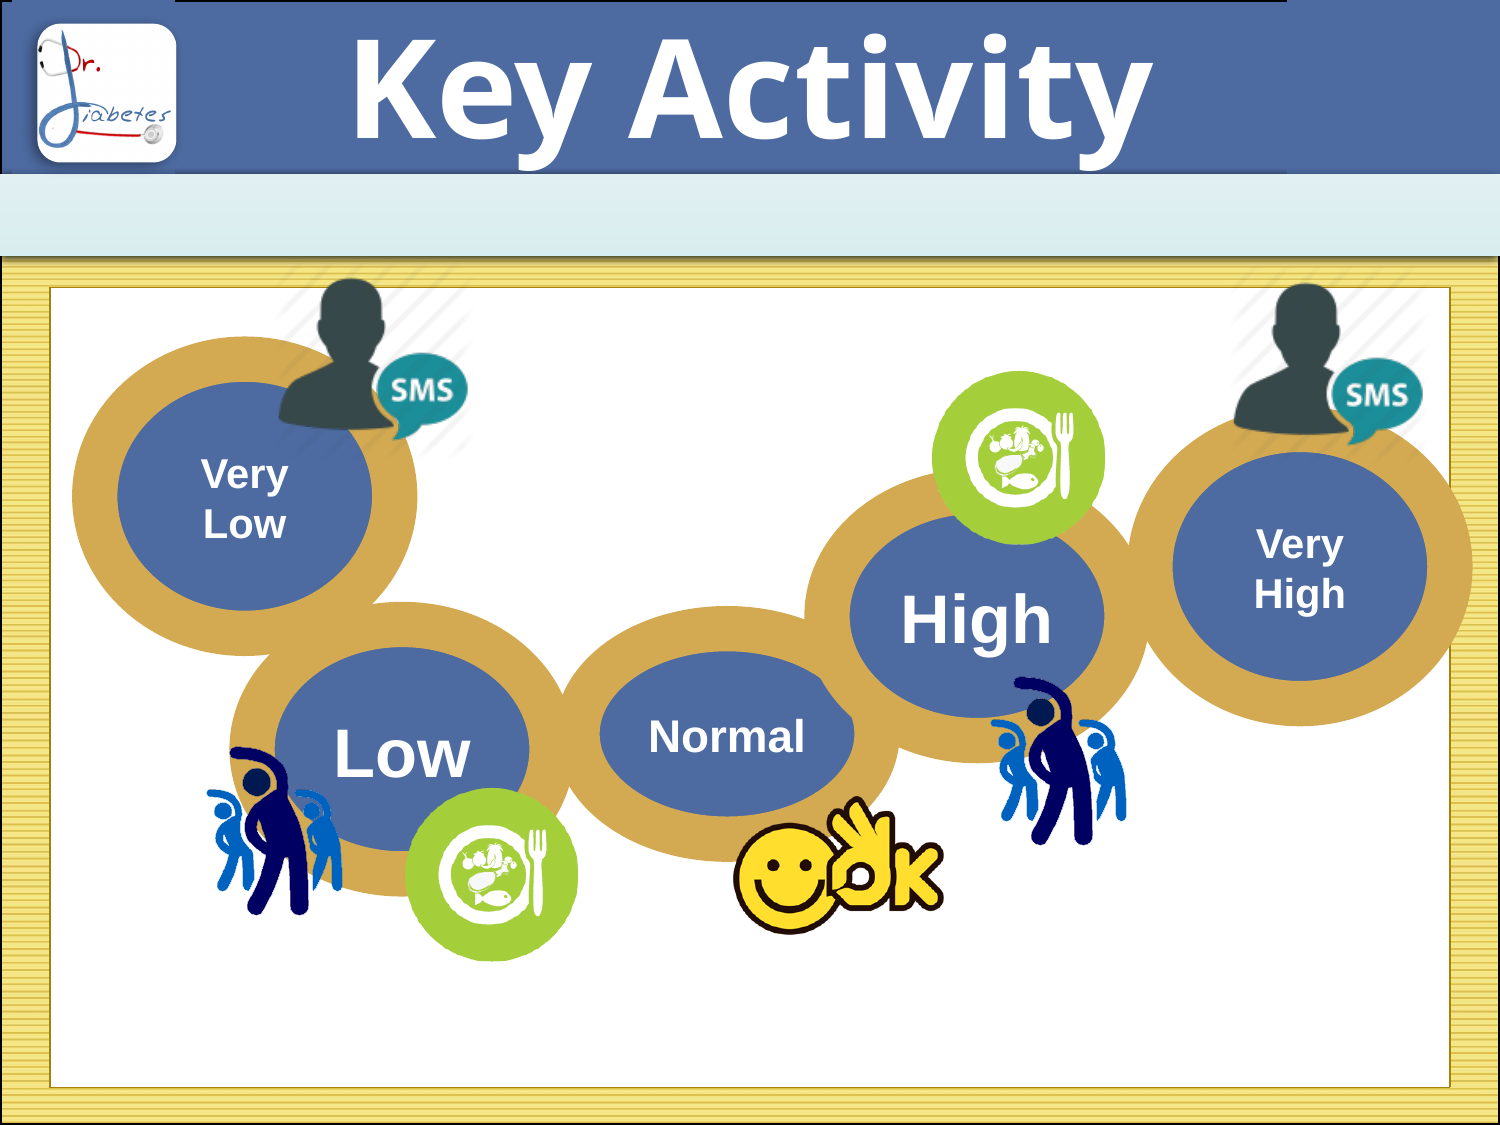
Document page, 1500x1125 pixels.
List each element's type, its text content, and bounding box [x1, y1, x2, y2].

text_box Very Low [94, 359, 395, 634]
text_box Key Activity [0, 0, 1500, 173]
text_box Normal [577, 628, 878, 840]
picture [2, 255, 1498, 1123]
text_box Low [260, 624, 553, 787]
text_box High [827, 496, 1128, 730]
text_box Very High [1149, 446, 1449, 704]
